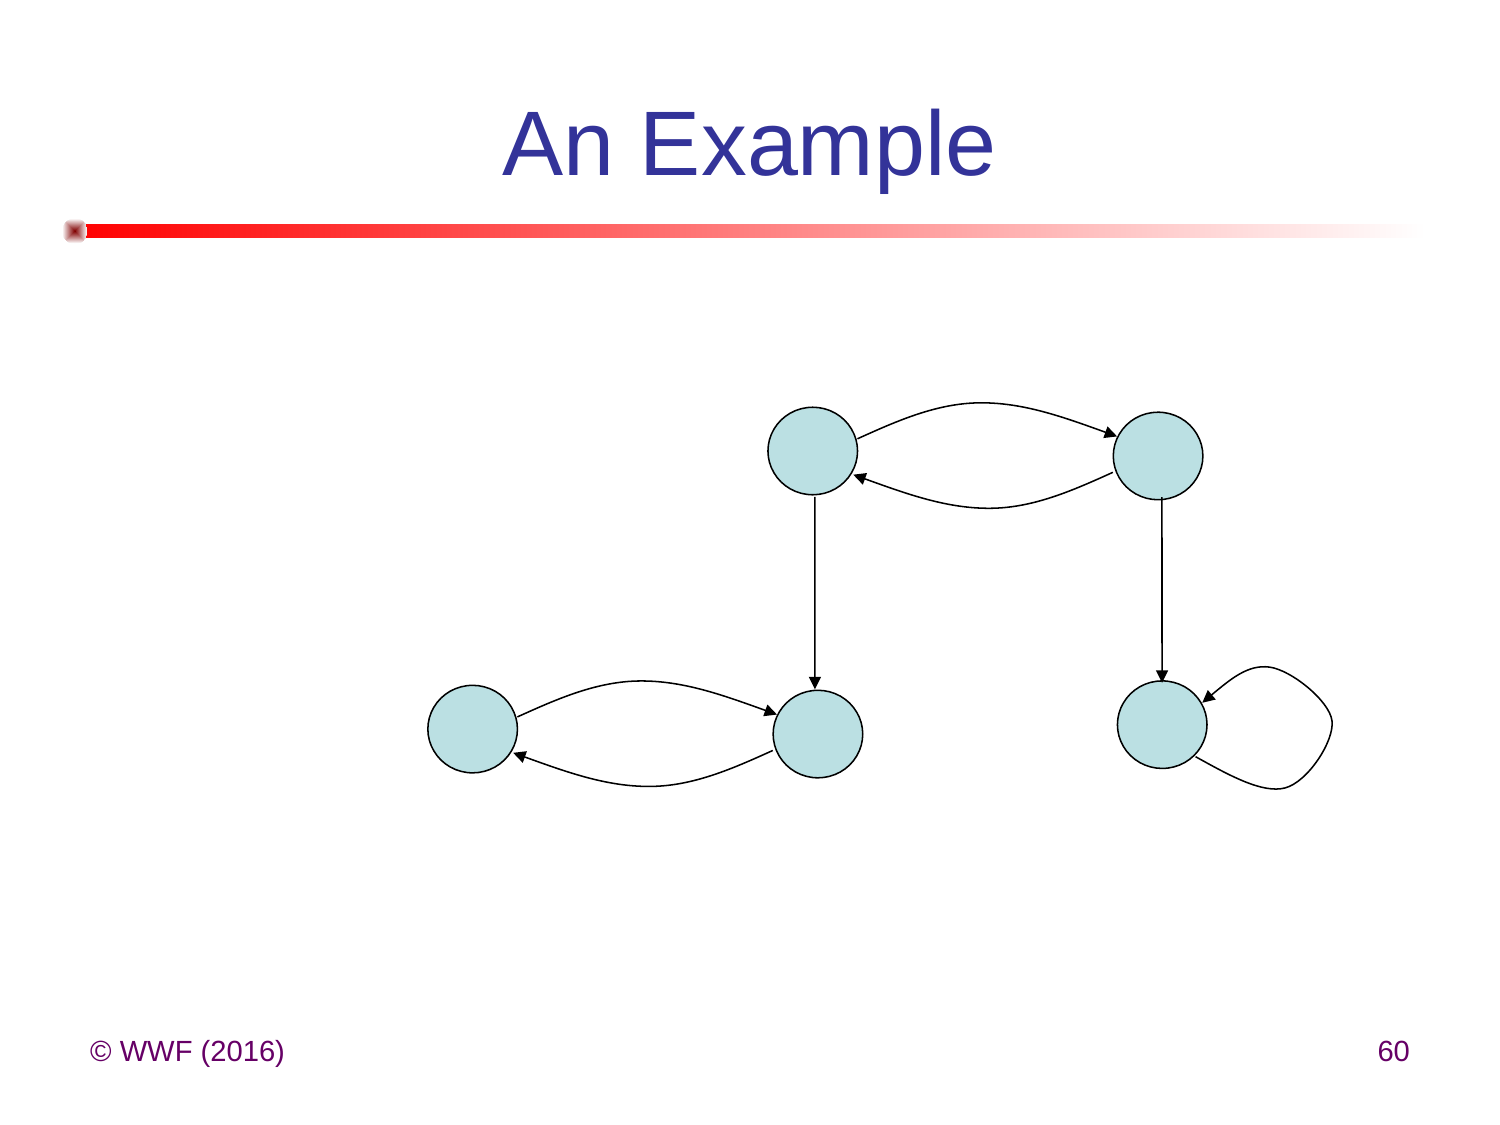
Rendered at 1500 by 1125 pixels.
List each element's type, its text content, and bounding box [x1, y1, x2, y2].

text_box [427, 685, 518, 773]
slide_number 60 [1074, 1024, 1425, 1103]
text_box [513, 750, 773, 787]
text_box [1113, 412, 1203, 500]
text_box [1117, 680, 1202, 769]
text_box [773, 690, 863, 778]
text_box [857, 402, 1118, 439]
text_box [517, 680, 777, 718]
text_box [853, 472, 1113, 509]
text_box [808, 496, 822, 690]
text_box [1195, 666, 1333, 790]
text_box [1155, 497, 1169, 683]
slide_number © WWF (2016) [75, 1024, 425, 1103]
title An Example [75, 45, 1425, 233]
text_box [767, 407, 858, 495]
